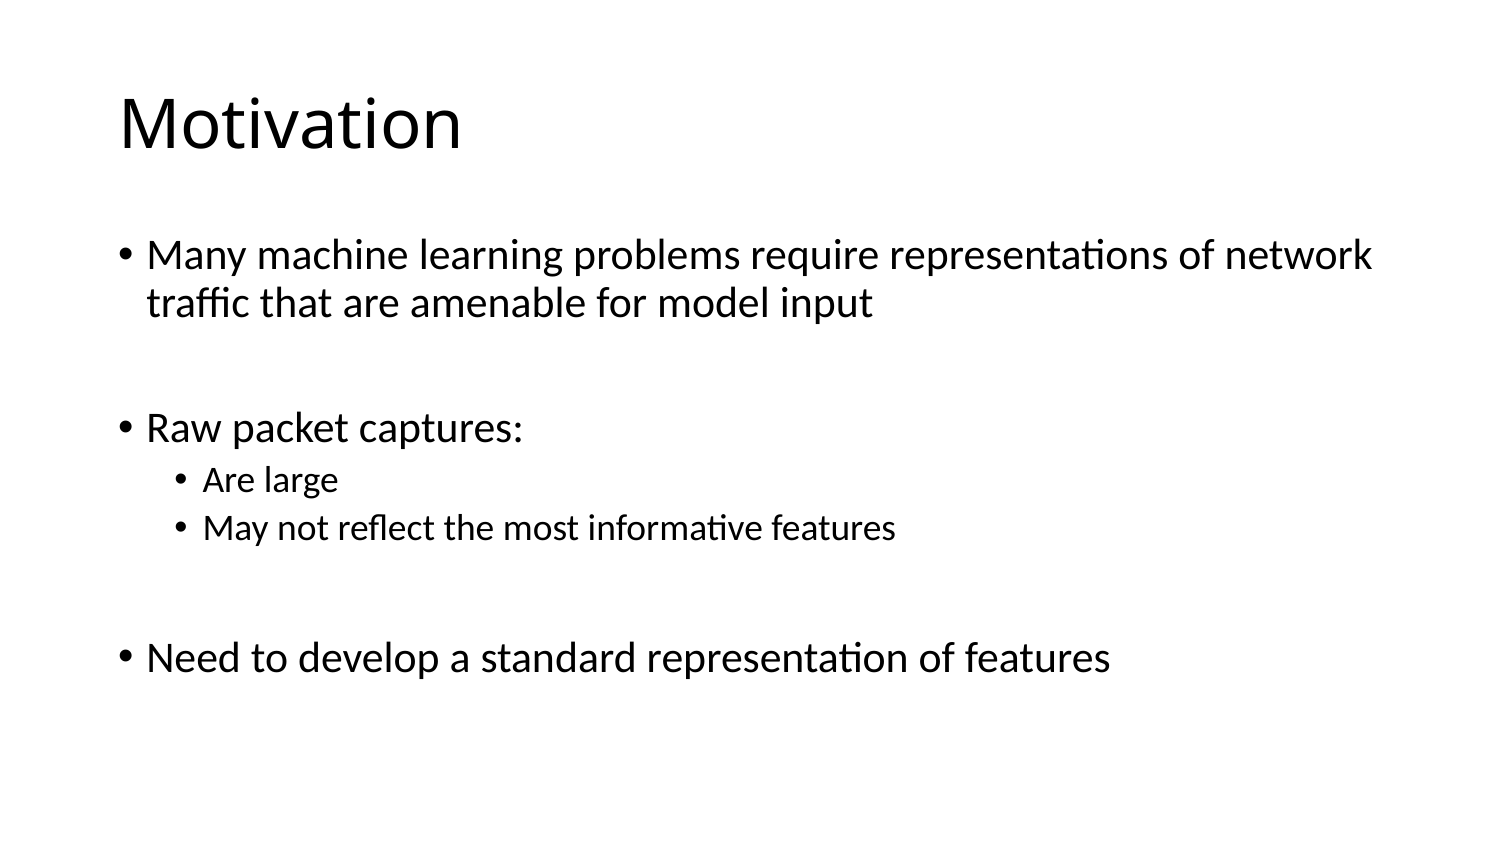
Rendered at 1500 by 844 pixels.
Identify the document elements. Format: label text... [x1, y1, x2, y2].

title Motivation [103, 44, 1397, 208]
list Many machine learning problems require representations of network traffic that are amenable for model input Raw packet captures: Are large May not reflect the most informative features Need to develop a standard representation of features [103, 224, 1397, 760]
